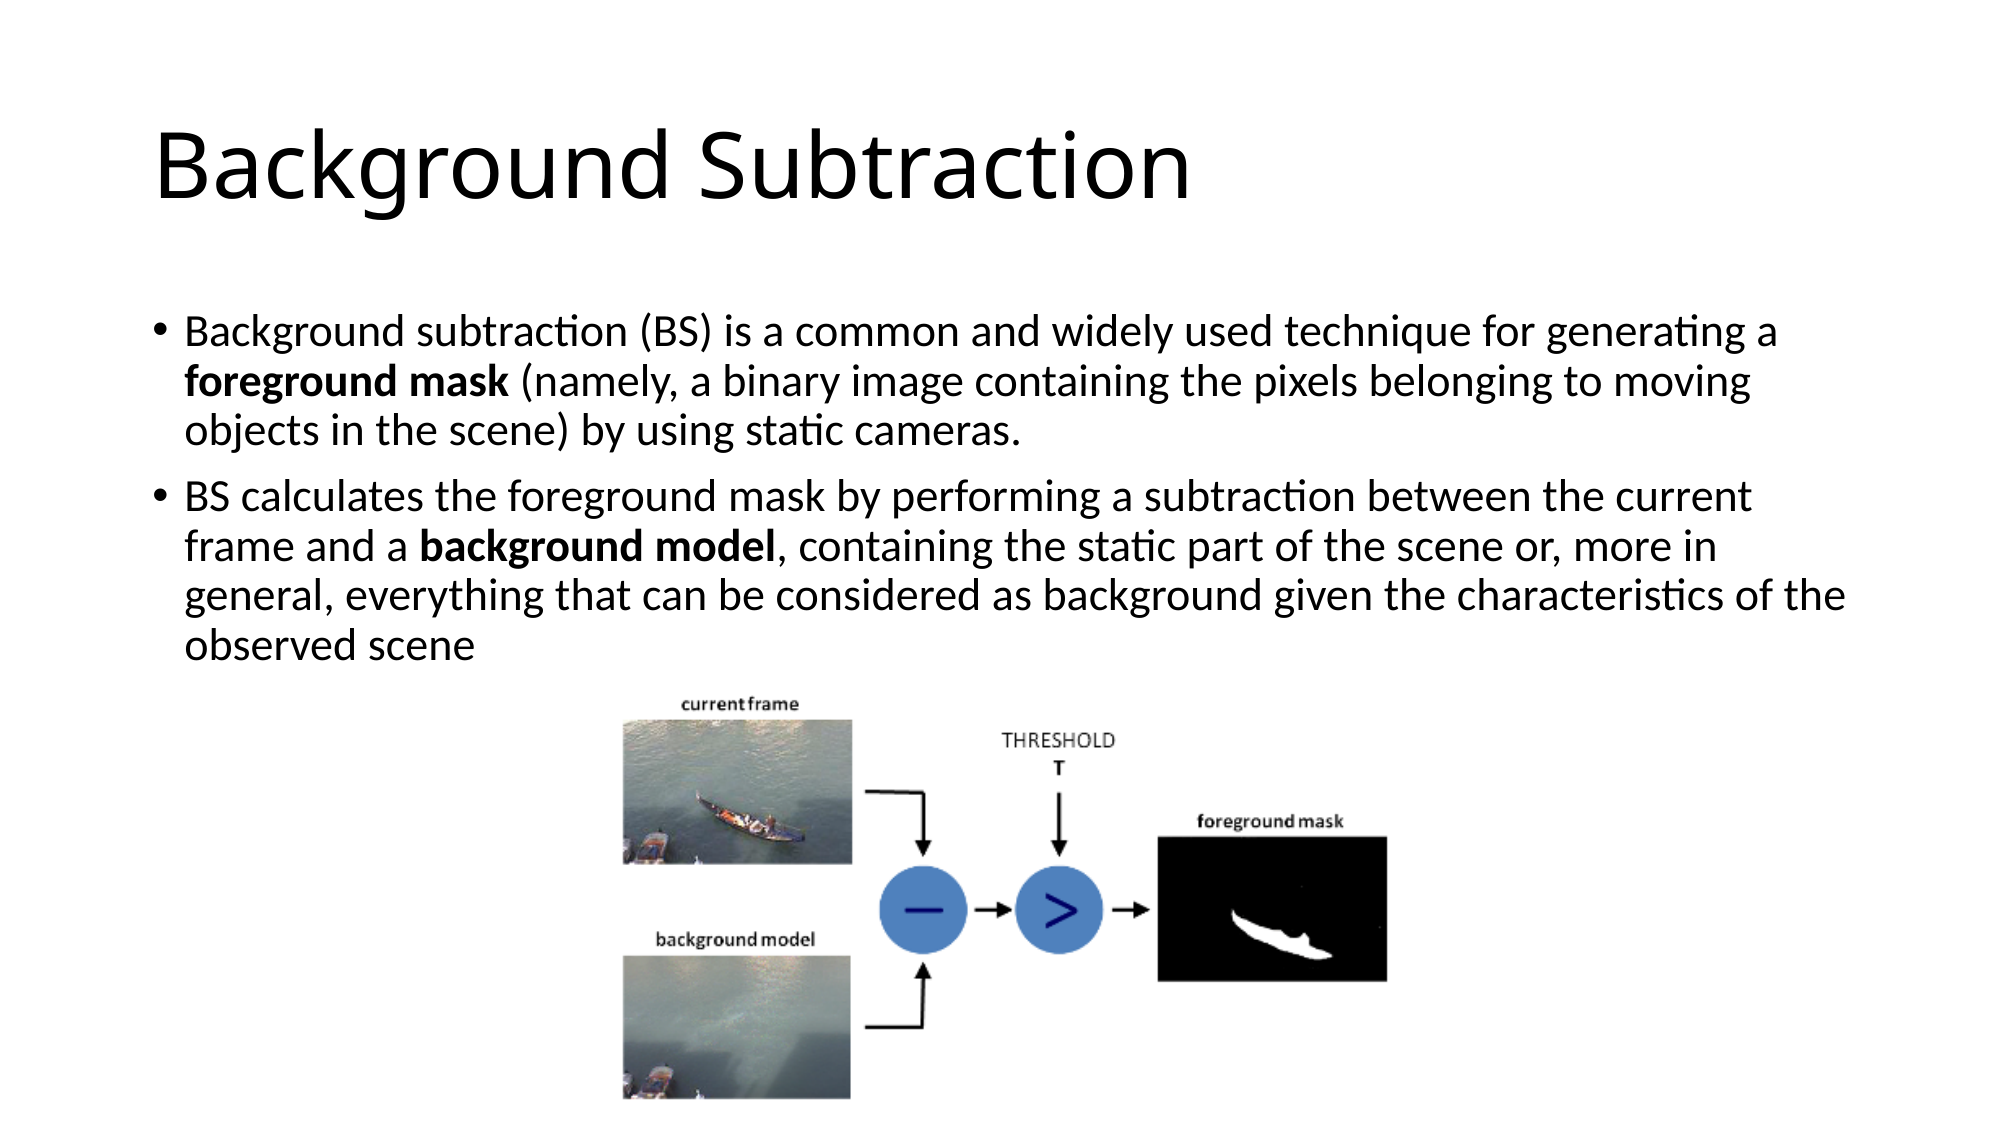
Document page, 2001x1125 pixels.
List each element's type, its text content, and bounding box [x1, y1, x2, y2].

picture [620, 694, 1389, 1101]
title Background Subtraction [137, 59, 1863, 278]
list Background subtraction (BS) is a common and widely used technique for generating a foreground mask (namely, a binary image containing the pixels belonging to moving objects in the scene) by using static cameras. BS calculates the foreground mask by performing a subtraction between the current frame and a background model, containing the static part of the scene or, more in general, everything that can be considered as background given the characteristics of the observed scene [137, 299, 1863, 682]
